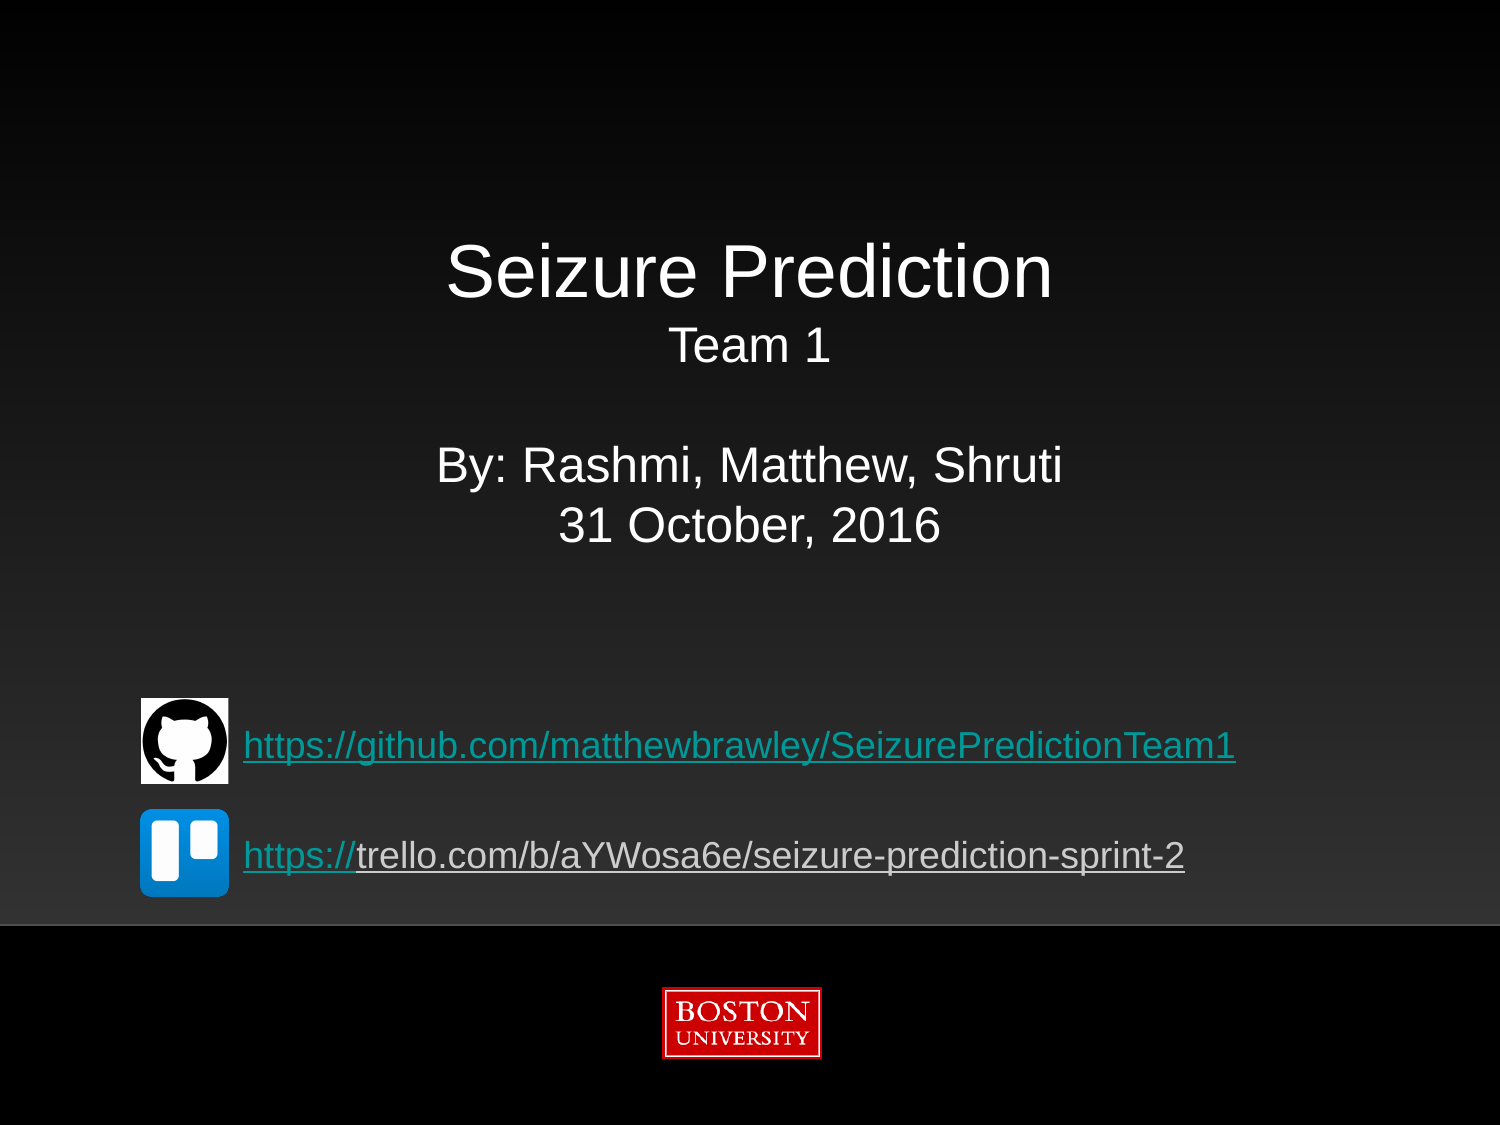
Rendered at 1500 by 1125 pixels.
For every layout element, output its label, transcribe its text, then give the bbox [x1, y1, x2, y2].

picture [140, 809, 229, 898]
subtitle https://github.com/matthewbrawley/SeizurePredictionTeam1 https://trello.com/b/aYWosa6e/seizure-prediction-sprint-2 [228, 713, 1366, 897]
picture [140, 697, 229, 785]
title Seizure Prediction Team 1 By: Rashmi, Matthew, Shruti 31 October, 2016 [112, 323, 1388, 512]
picture [662, 987, 822, 1059]
